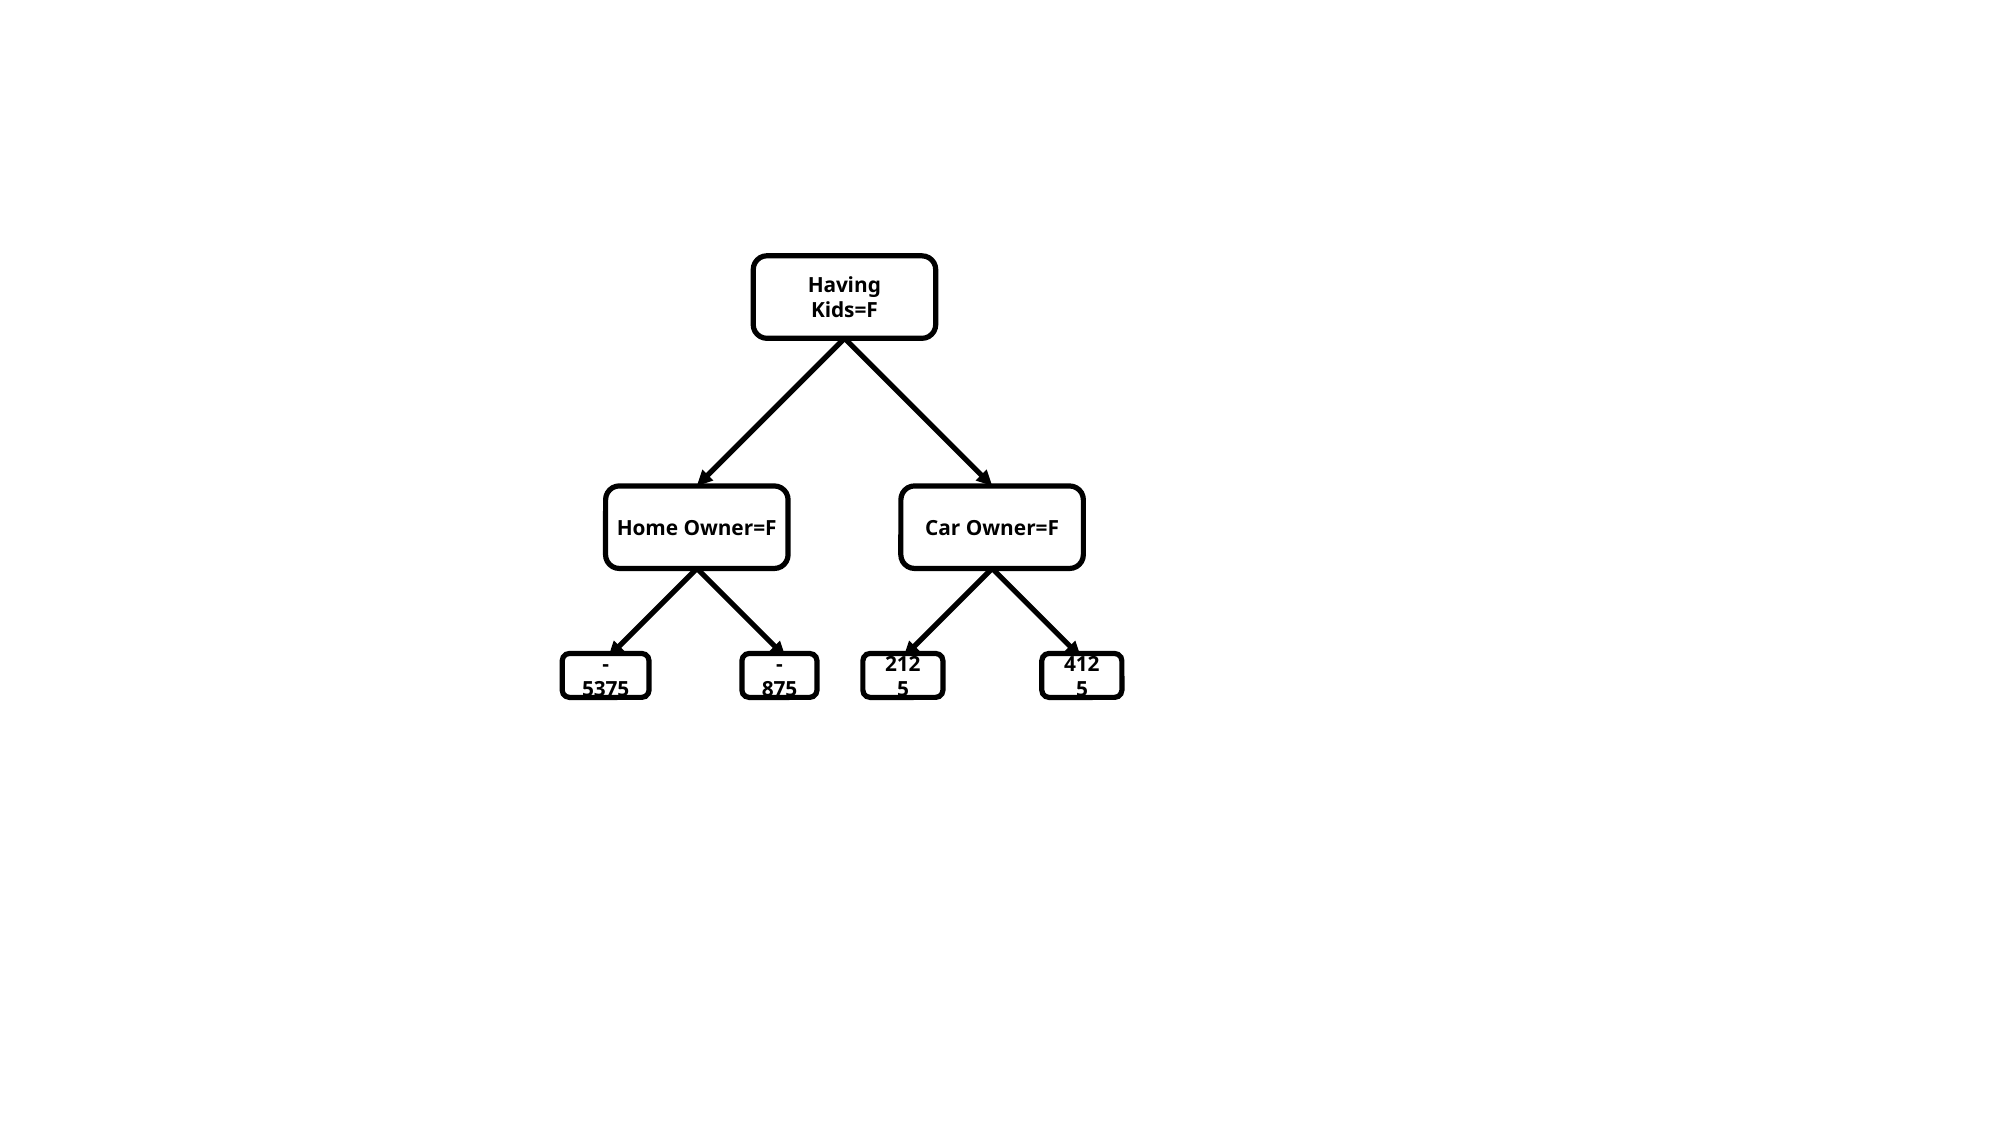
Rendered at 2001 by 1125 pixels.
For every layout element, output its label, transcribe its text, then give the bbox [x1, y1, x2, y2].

text_box -875 [740, 652, 819, 699]
text_box 4125 [1040, 652, 1123, 699]
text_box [696, 255, 993, 486]
text_box -5375 [561, 652, 651, 699]
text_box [605, 485, 789, 658]
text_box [900, 485, 1084, 658]
text_box 2125 [861, 652, 945, 699]
